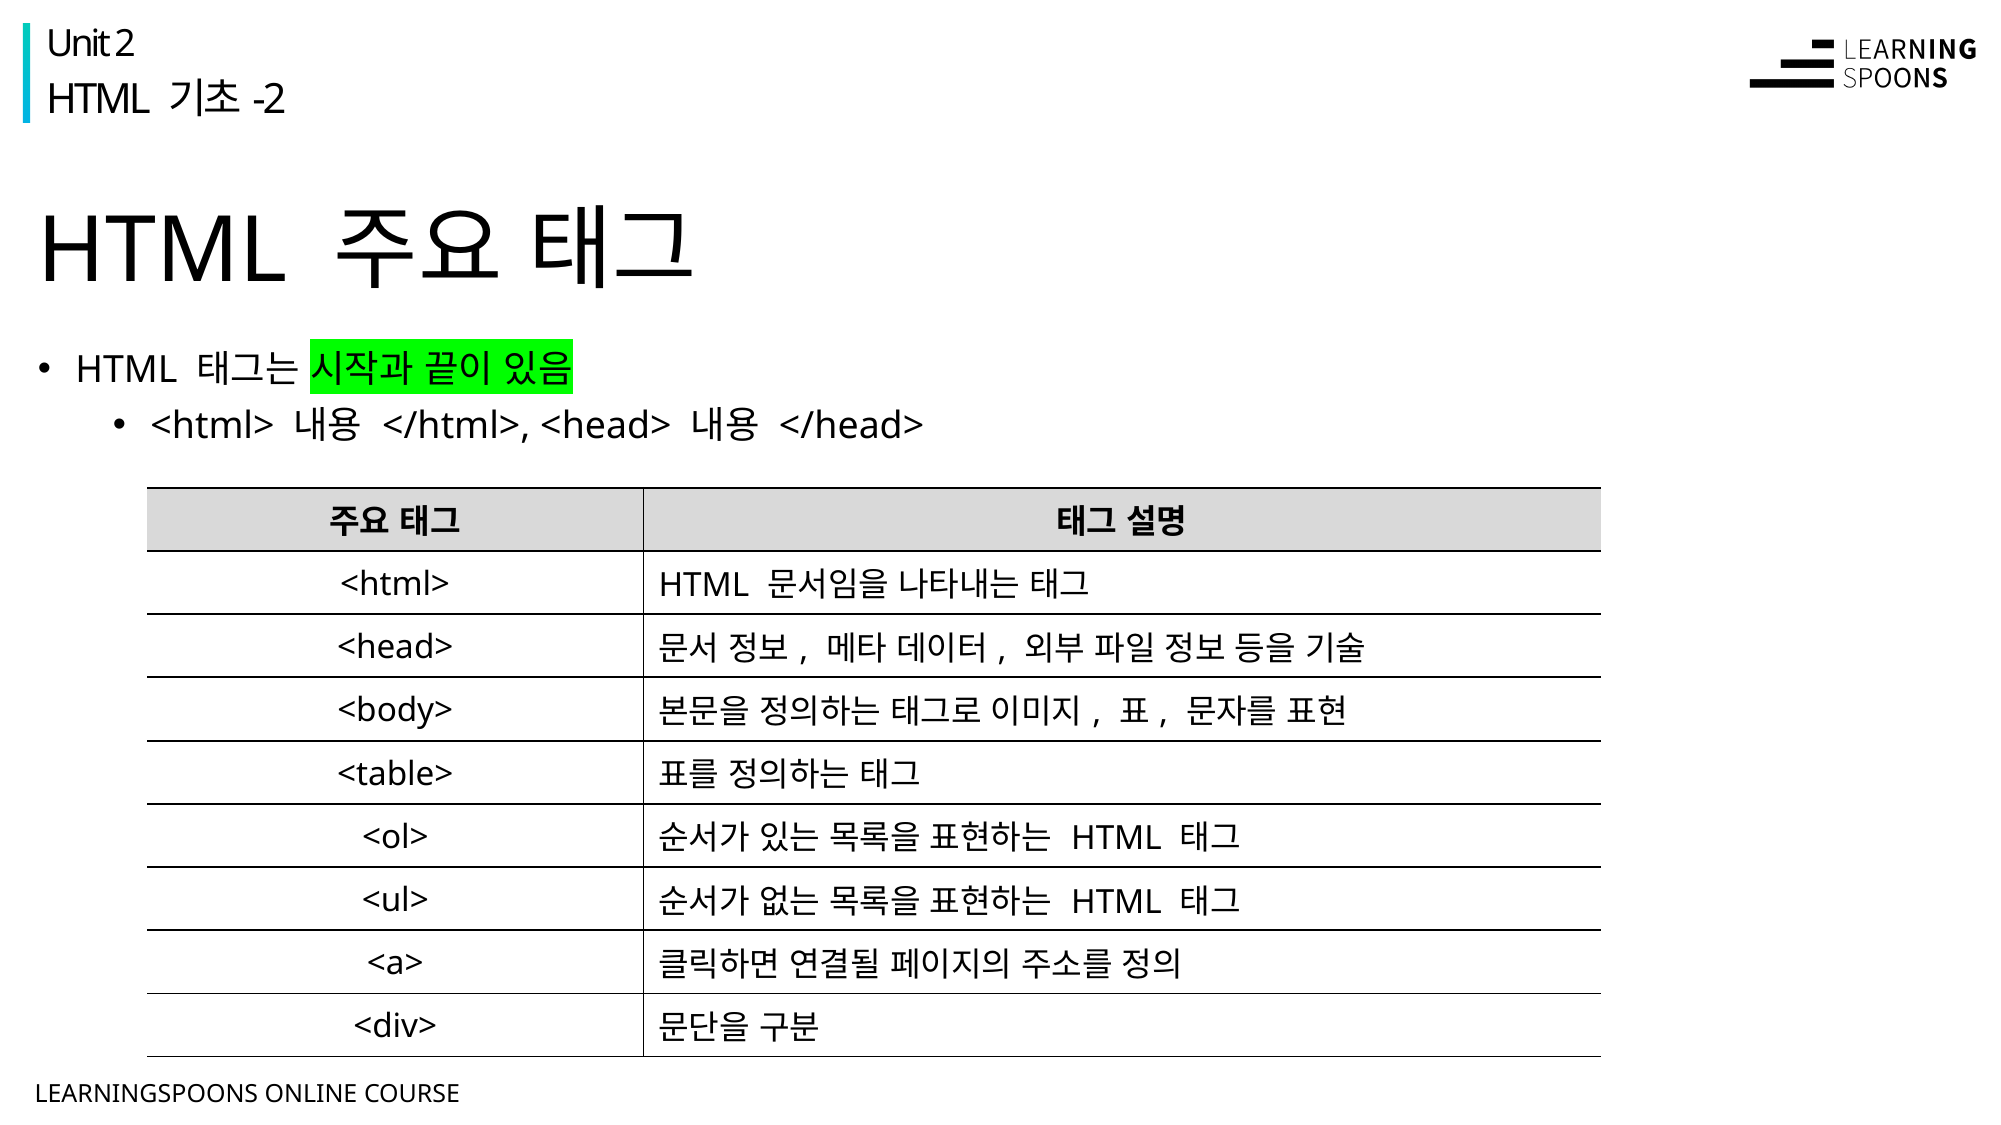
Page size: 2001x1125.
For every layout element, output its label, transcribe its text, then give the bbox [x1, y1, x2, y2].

table_cell <head> [147, 615, 643, 676]
table_cell 문단을 구분 [644, 994, 1601, 1056]
table_header 태그 설명 [644, 489, 1601, 550]
table_cell 본문을 정의하는 태그로 이미지, 표, 문자를 표현 [644, 678, 1601, 740]
table_cell 표를 정의하는 태그 [644, 742, 1601, 803]
list HTML 기초-2 [31, 70, 1239, 122]
table_cell <ul> [147, 868, 643, 929]
table_cell 문서 정보, 메타 데이터, 외부 파일 정보 등을 기술 [644, 615, 1601, 676]
table_cell <body> [147, 678, 643, 740]
table_cell <html> [147, 552, 643, 613]
table_cell 클릭하면 연결될 페이지의 주소를 정의 [644, 931, 1601, 993]
table_cell <a> [147, 931, 643, 993]
table_cell 순서가 있는 목록을 표현하는 HTML 태그 [644, 805, 1601, 866]
table_cell HTML 문서임을 나타내는 태그 [644, 552, 1601, 613]
table_cell <table> [147, 742, 643, 803]
picture [1748, 37, 1977, 89]
title HTML 주요 태그 [22, 187, 1748, 316]
list HTML 태그는 시작과 끝이 있음 <html> 내용 </html>, <head> 내용 </head> [22, 337, 1748, 466]
table_cell <ol> [147, 805, 643, 866]
table_header 주요 태그 [147, 489, 643, 550]
table_cell <div> [147, 994, 643, 1056]
list Unit 2 [31, 16, 1239, 68]
table_cell 순서가 없는 목록을 표현하는 HTML 태그 [644, 868, 1601, 929]
